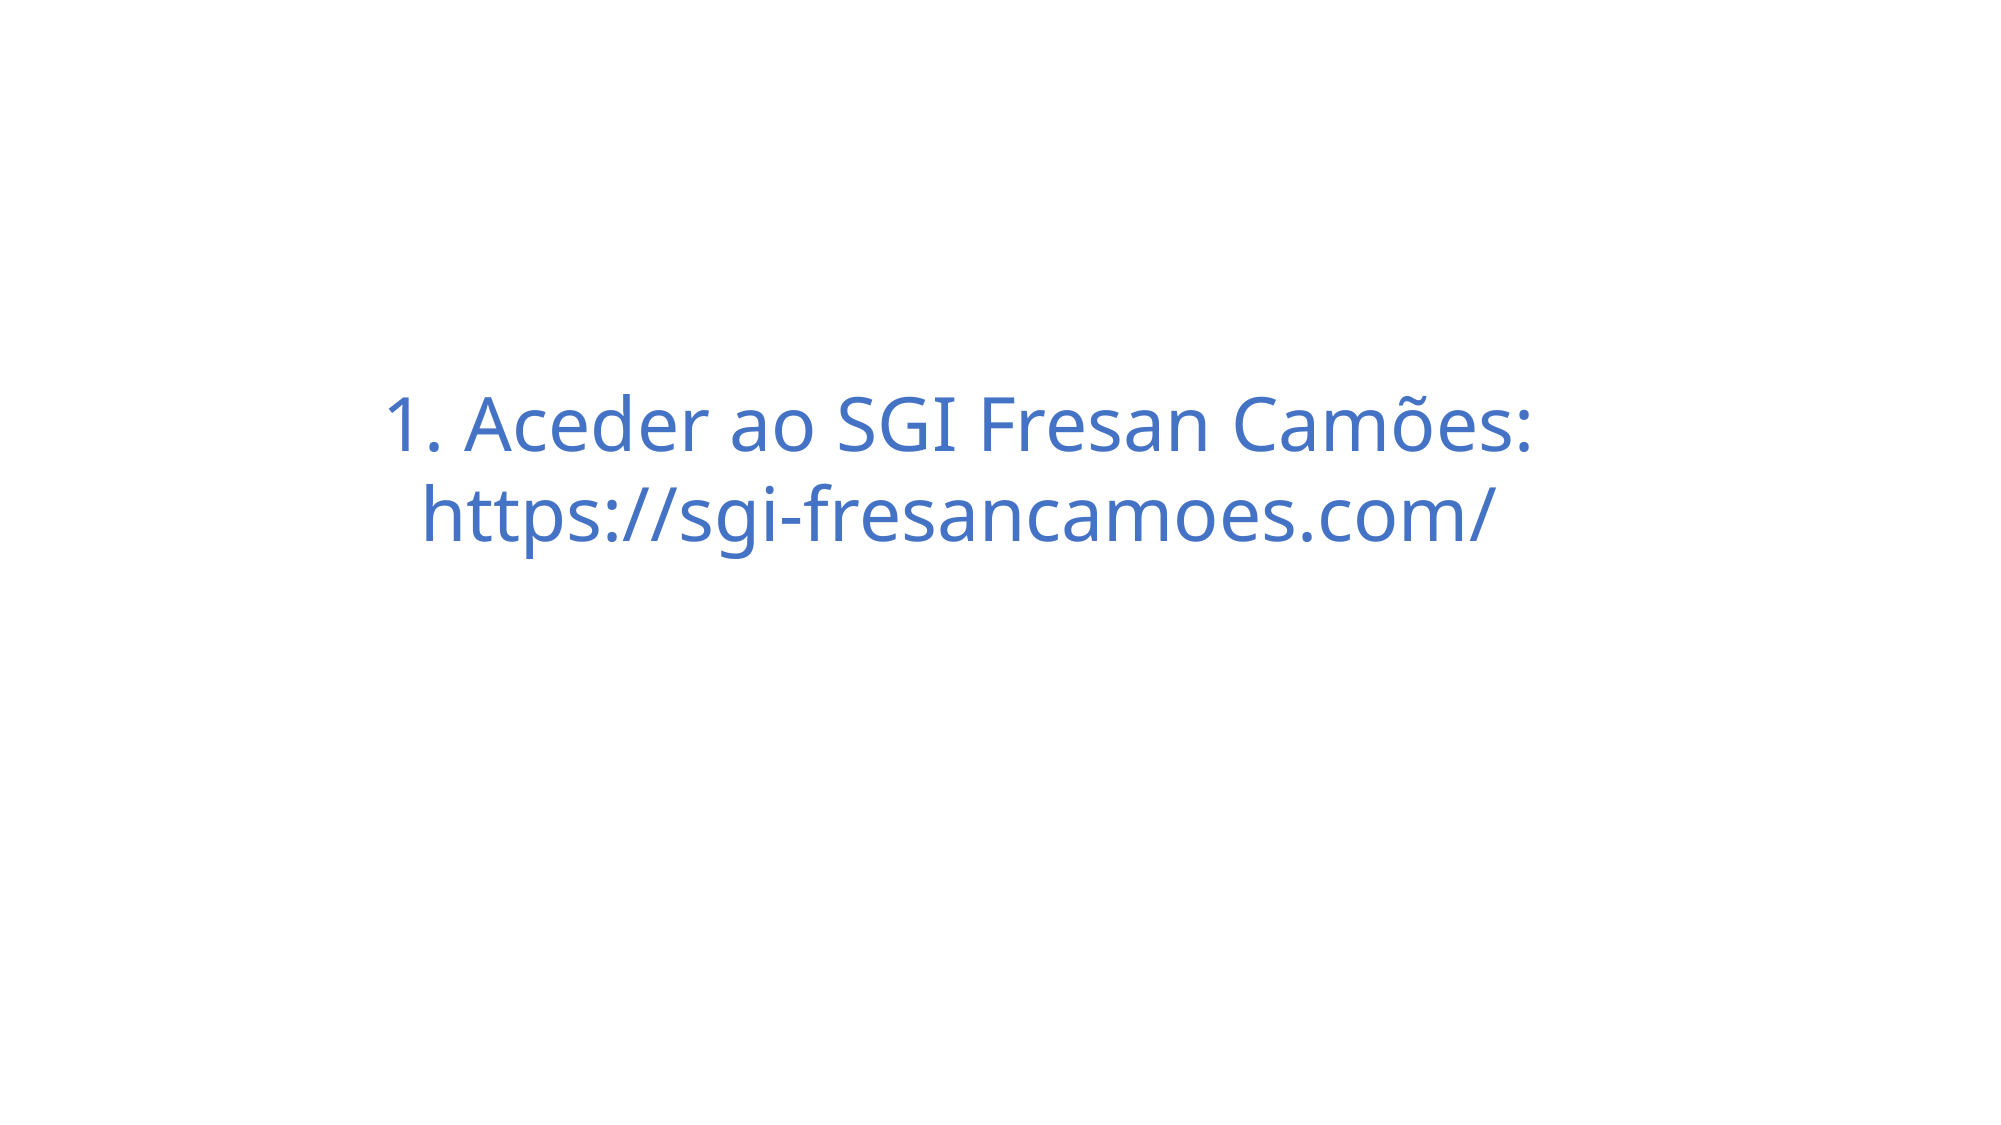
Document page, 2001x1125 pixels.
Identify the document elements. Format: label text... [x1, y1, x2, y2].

text_box 1. Aceder ao SGI Fresan Camões: https://sgi-fresancamoes.com/ [259, 369, 1658, 565]
